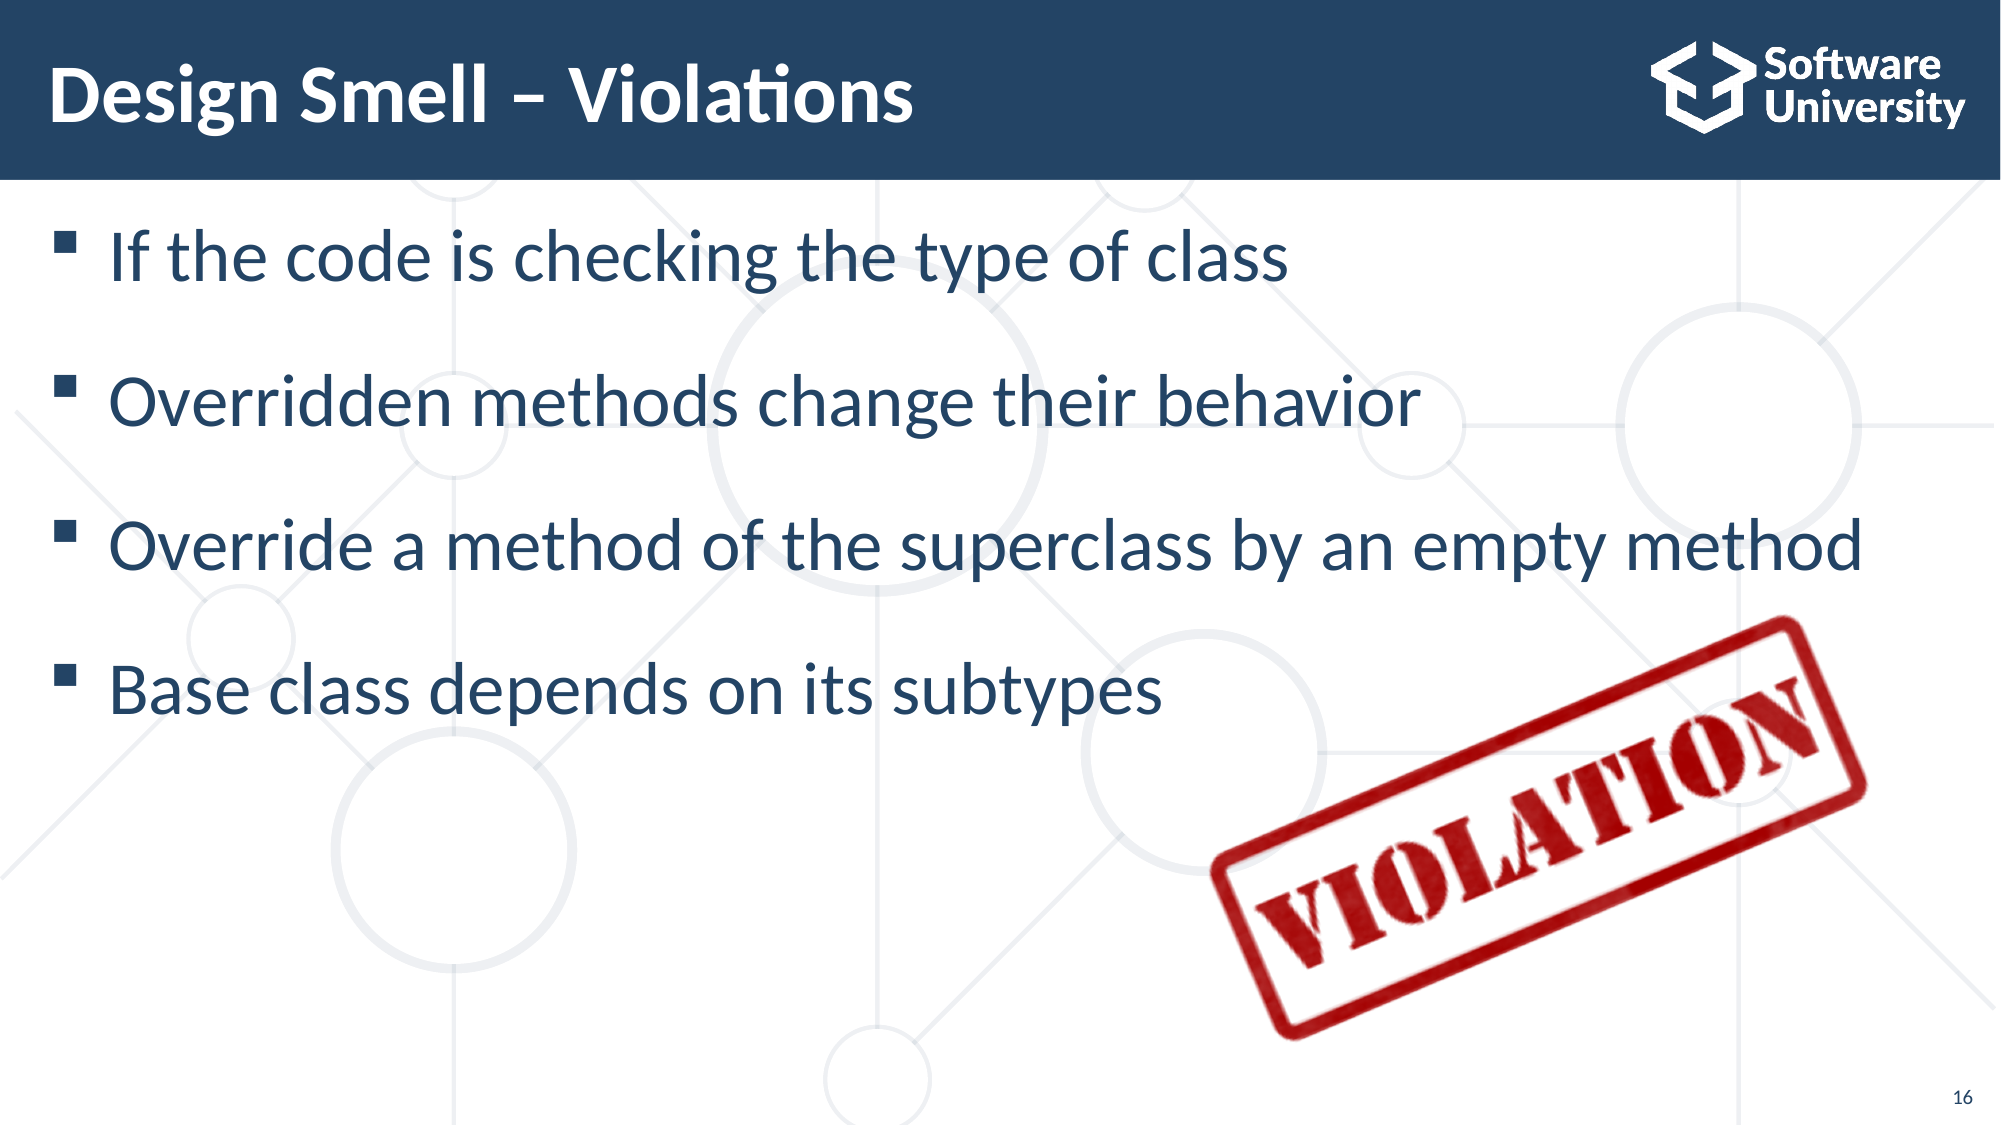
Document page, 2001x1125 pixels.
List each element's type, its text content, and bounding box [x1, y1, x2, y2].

picture [1193, 595, 1885, 1066]
slide_number 16 [1927, 1067, 1989, 1117]
title Design Smell – Violations [31, 16, 1625, 162]
list If the code is checking the type of class Overridden methods change their behavior Override a method of the superclass by an empty method Base class depends on its subtypes [31, 196, 1970, 1104]
picture [1651, 41, 1966, 134]
